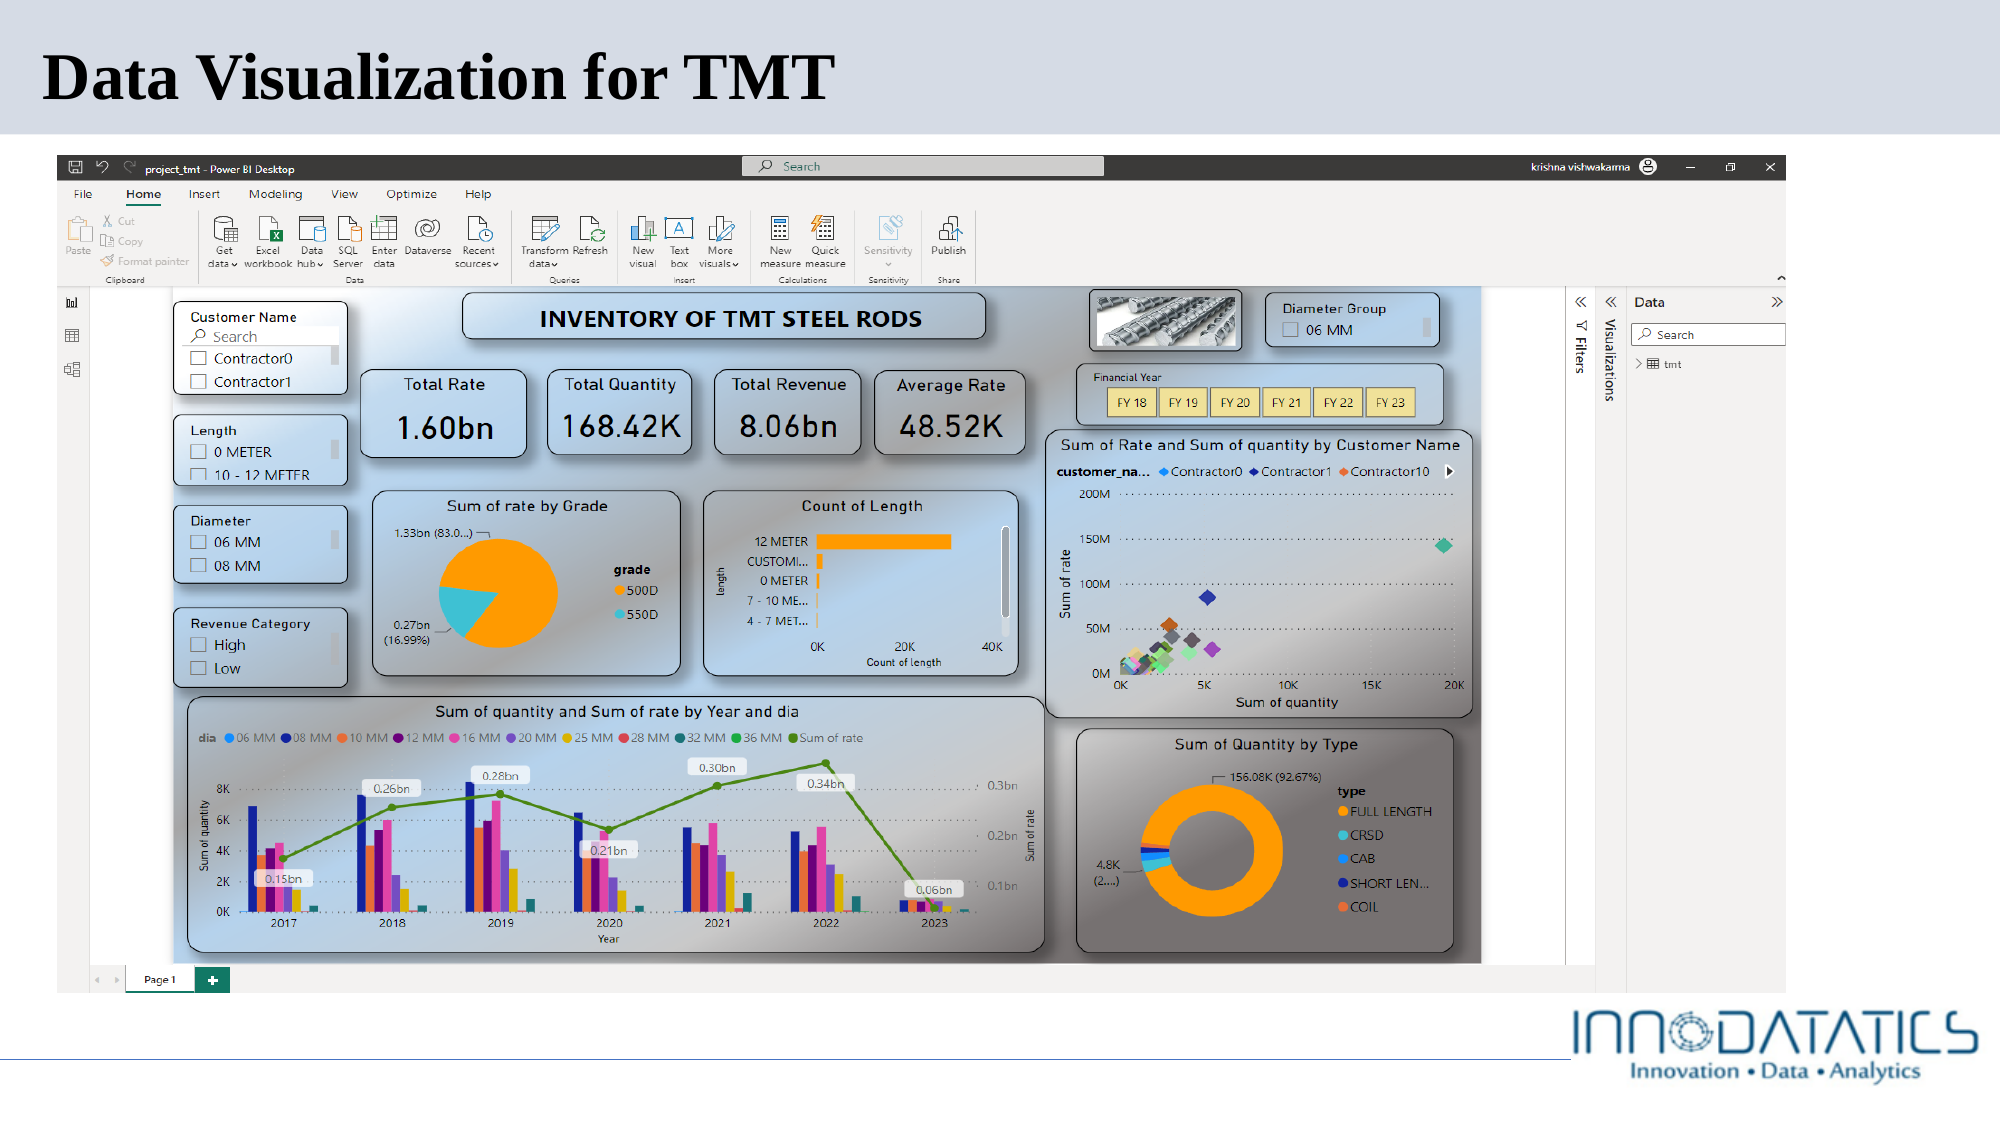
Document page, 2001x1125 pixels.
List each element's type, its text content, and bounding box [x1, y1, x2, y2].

title Data Visualization for TMT [27, 0, 1841, 180]
picture [57, 155, 1998, 1112]
